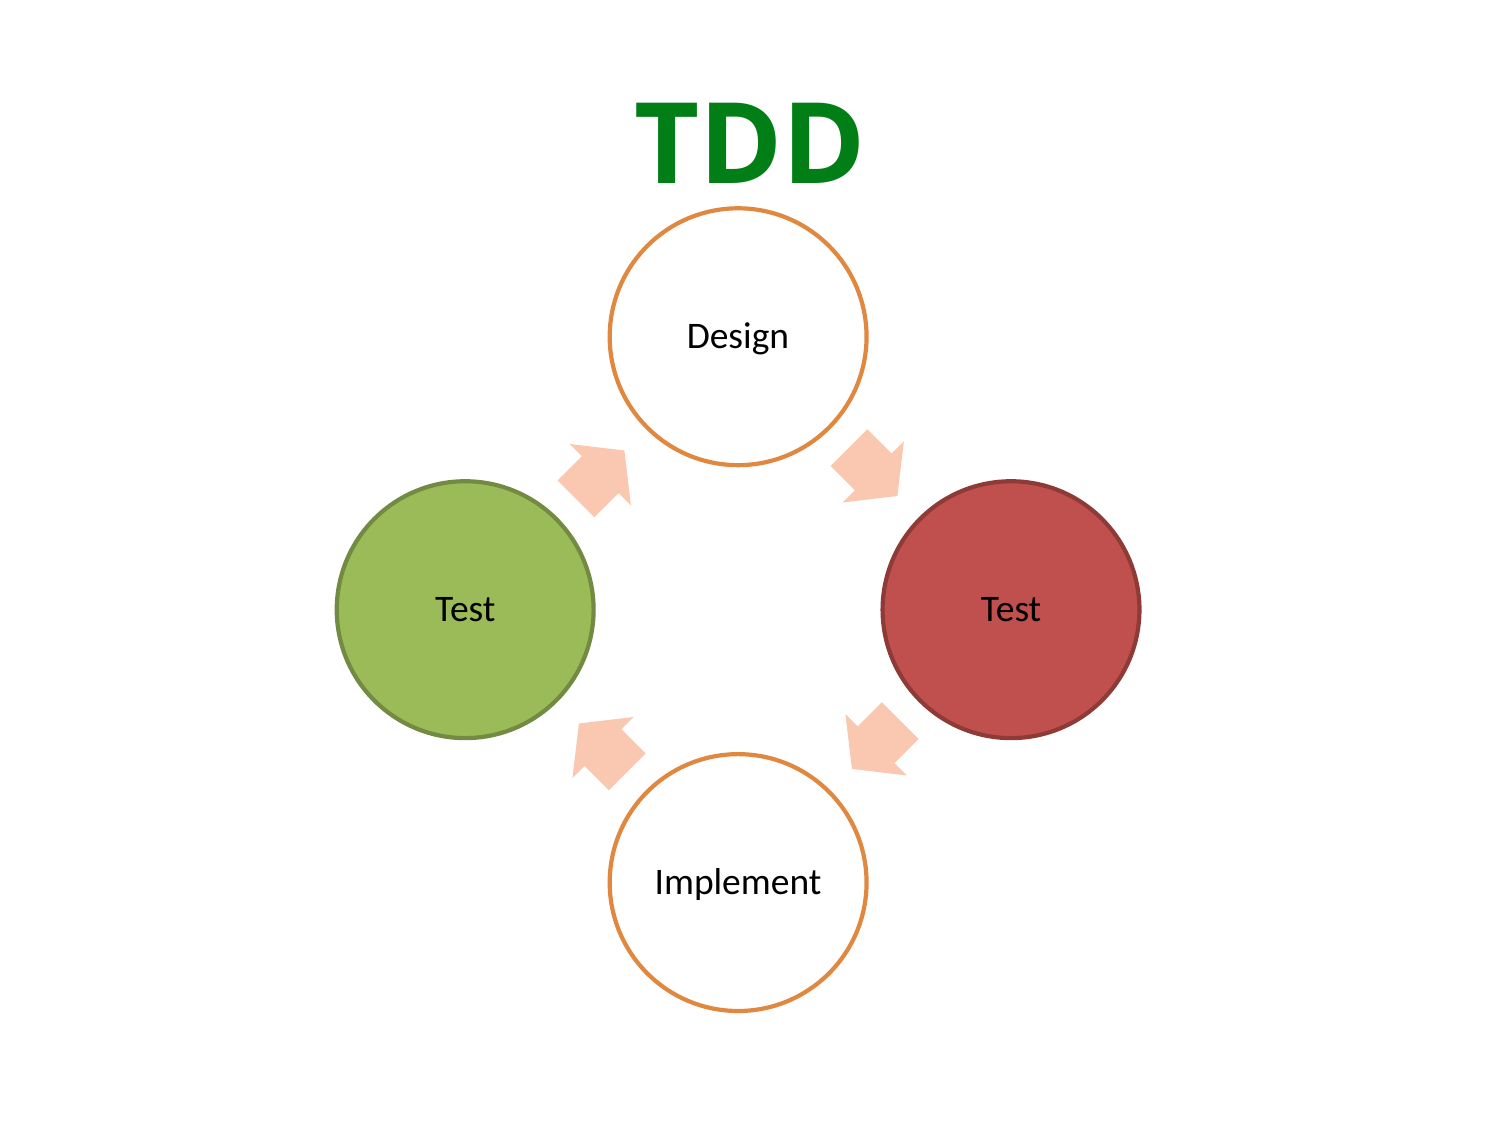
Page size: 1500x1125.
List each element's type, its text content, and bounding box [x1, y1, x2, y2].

title TDD [75, 45, 1425, 233]
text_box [170, 207, 1306, 1012]
